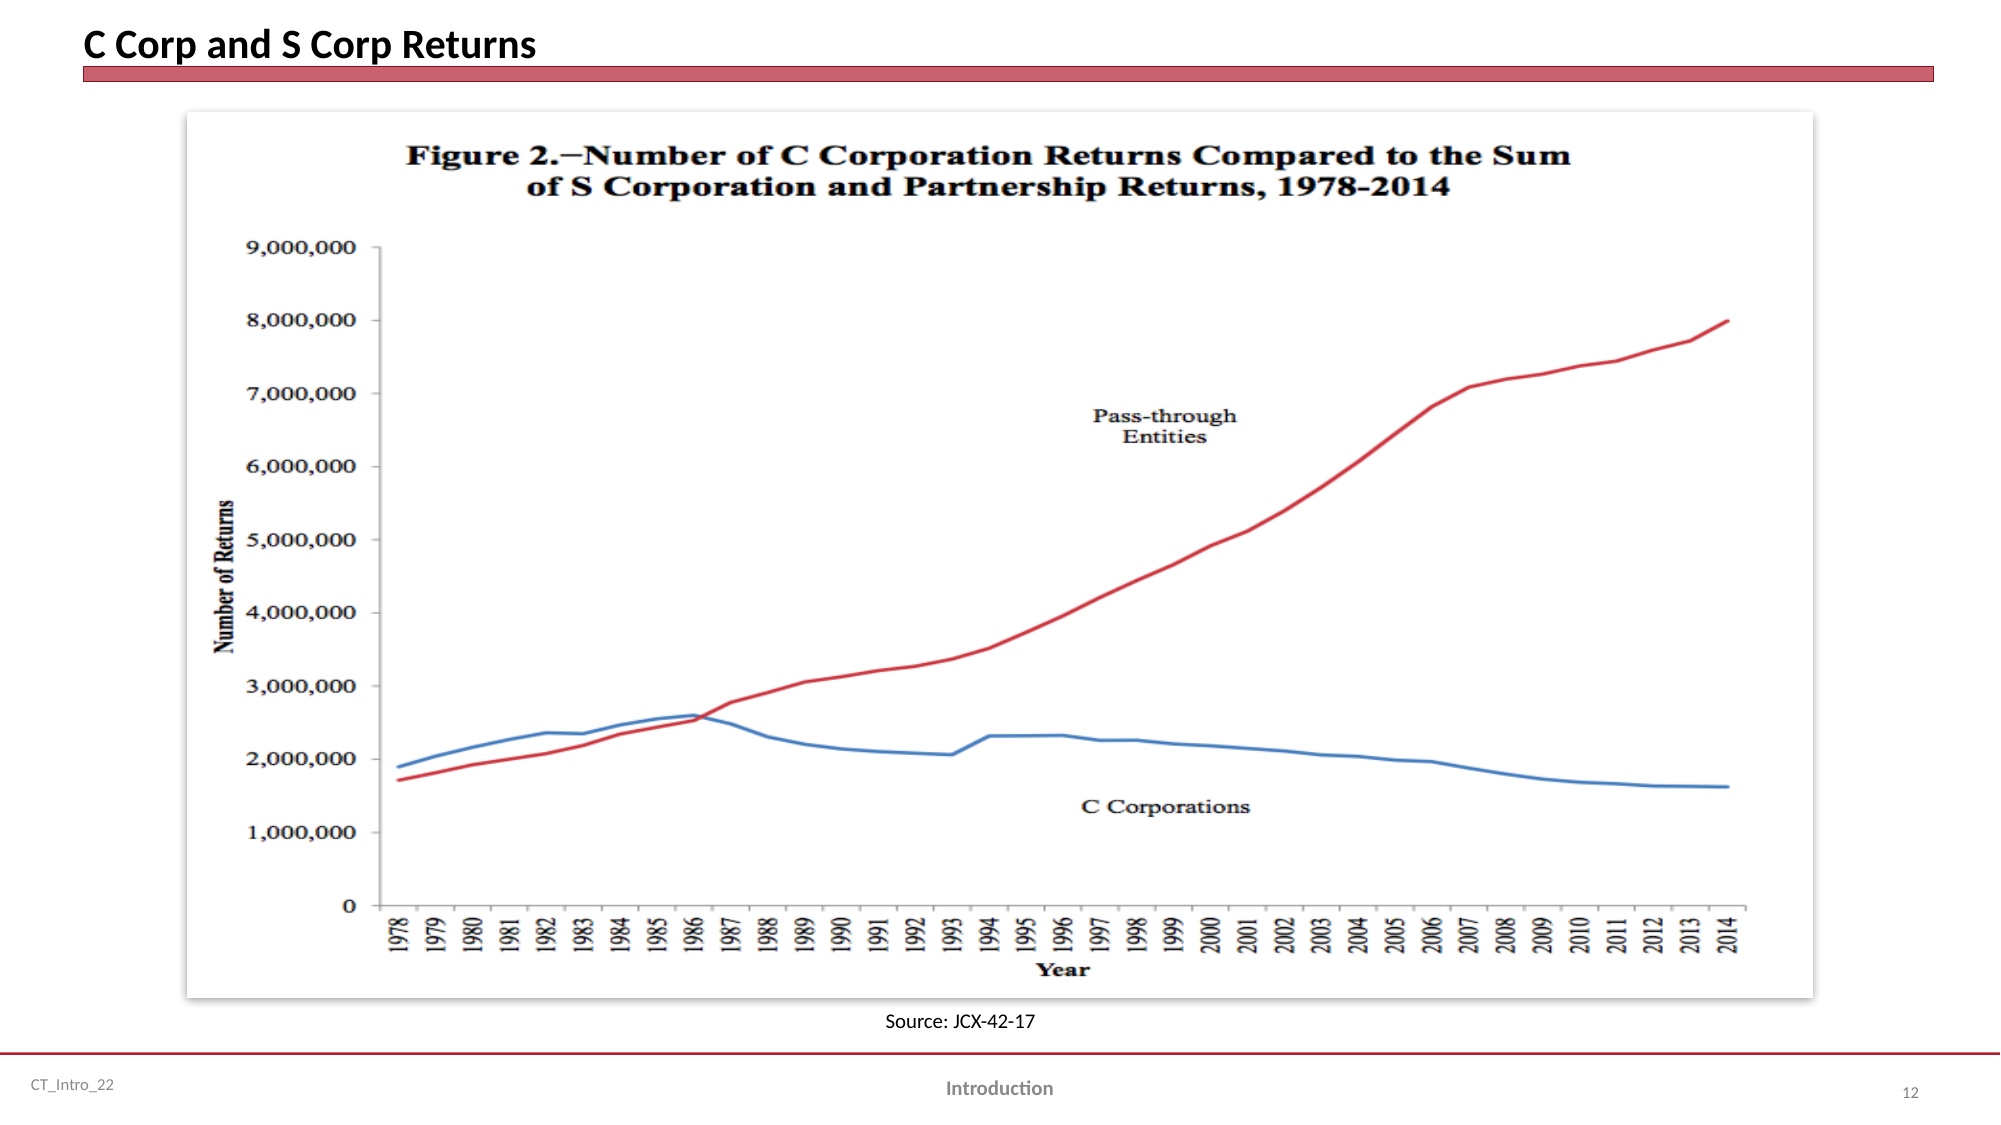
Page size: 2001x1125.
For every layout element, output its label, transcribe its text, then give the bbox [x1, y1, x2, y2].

picture [201, 126, 1799, 985]
footer Introduction [683, 1056, 1317, 1117]
slide_number 12 [1834, 1061, 1934, 1122]
title C Corp and S Corp Returns [83, 6, 1935, 67]
text_box Source: JCX-42-17 [870, 1007, 1051, 1040]
